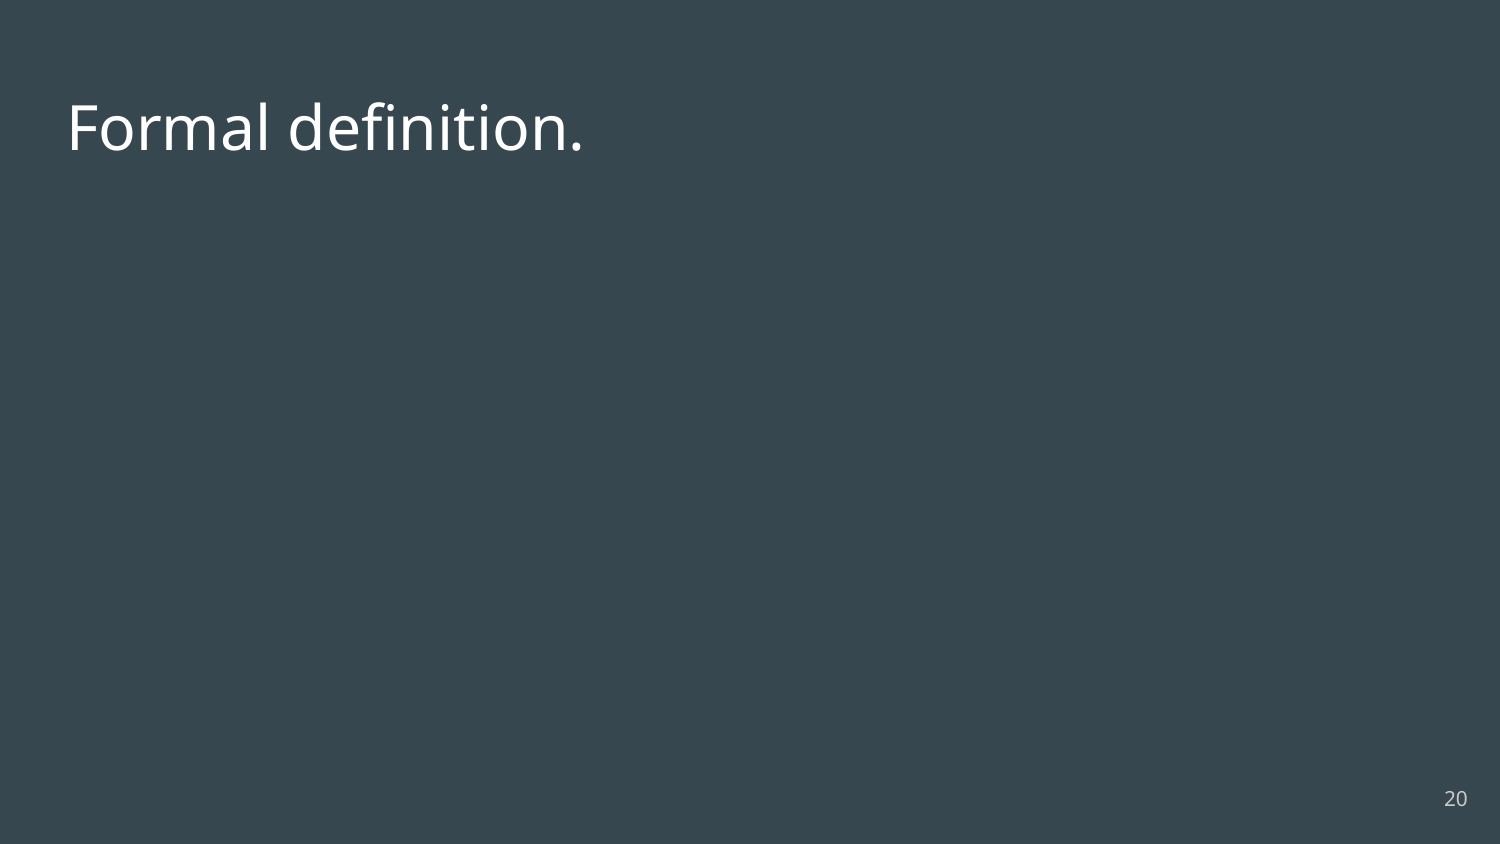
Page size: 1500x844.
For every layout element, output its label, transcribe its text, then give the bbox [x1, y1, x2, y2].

slide_number 20 [1392, 767, 1483, 833]
title Formal definition. [51, 72, 1449, 167]
